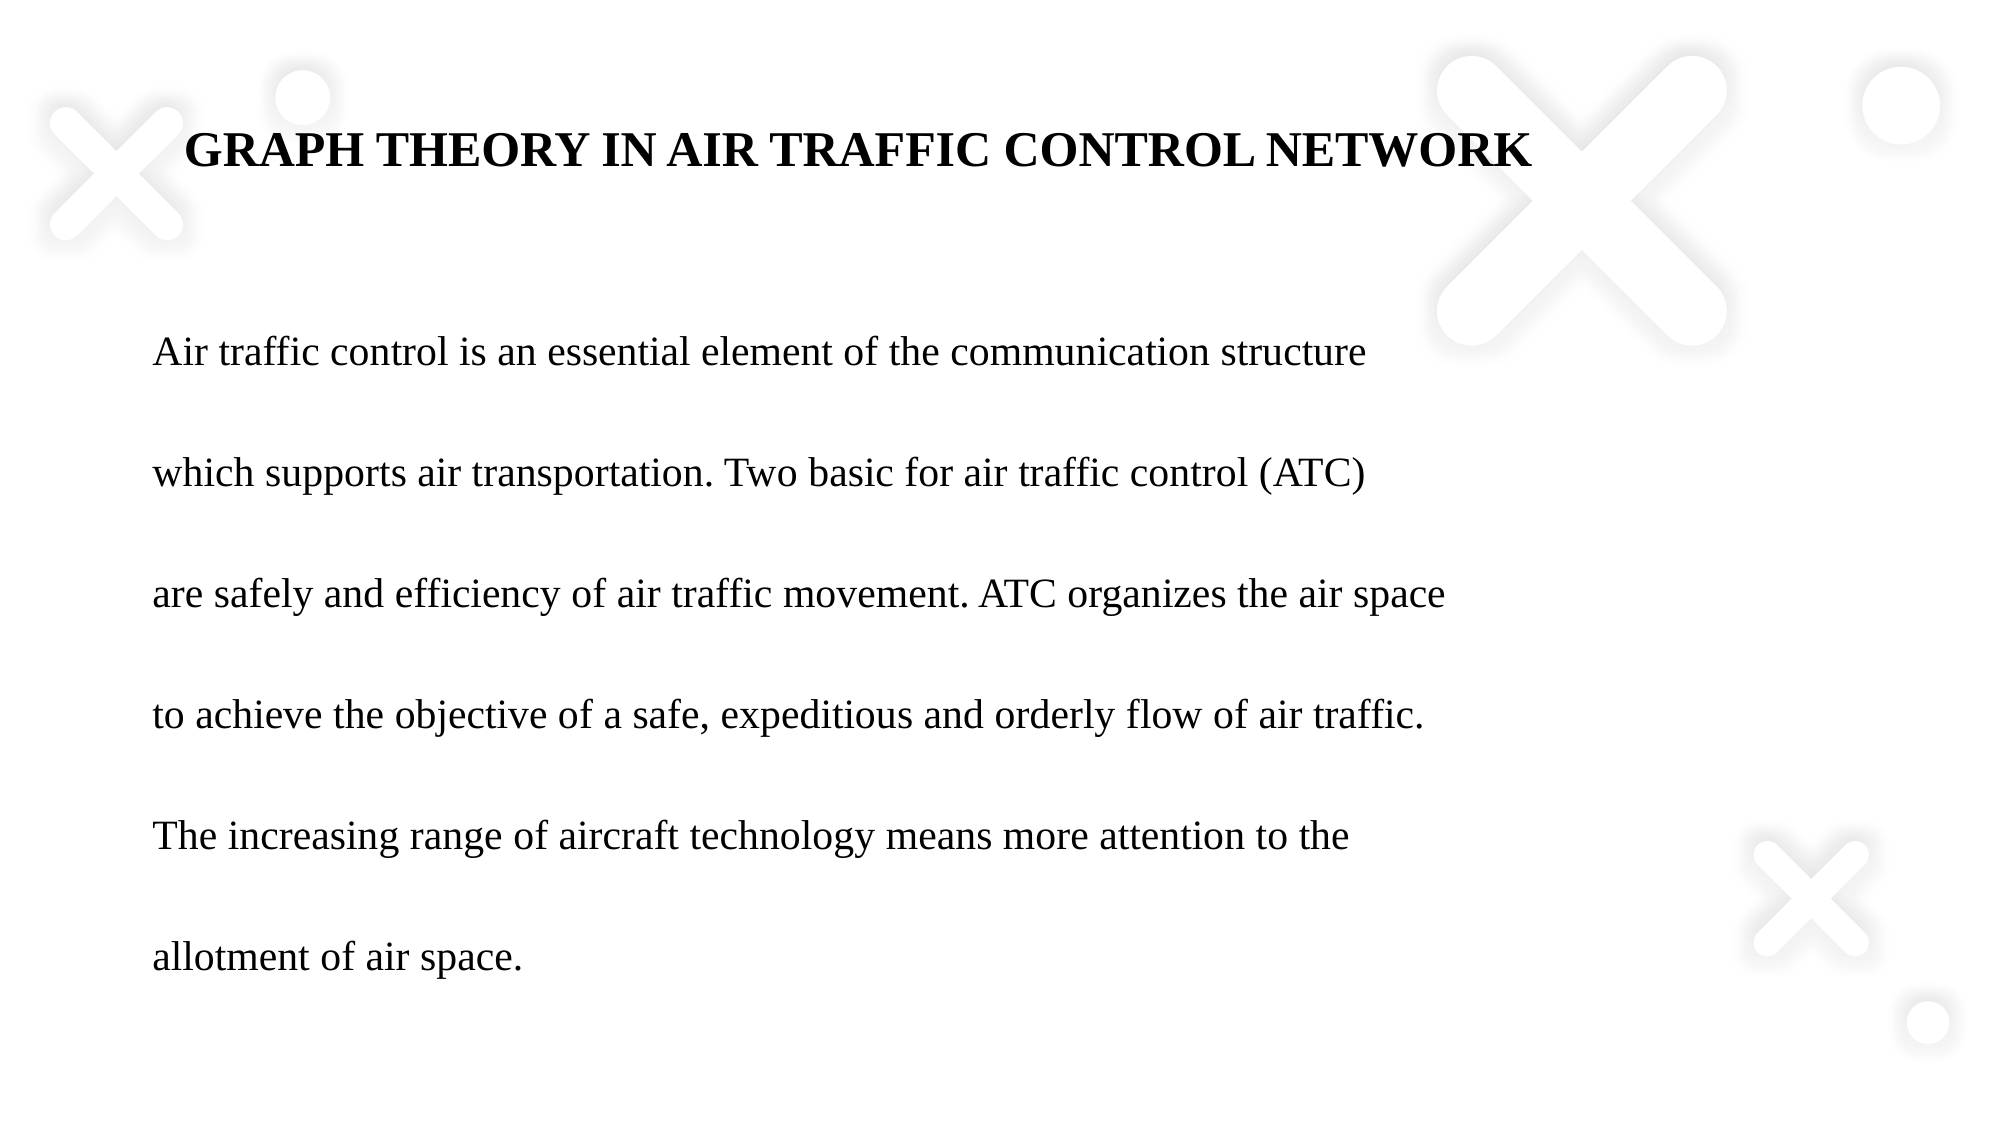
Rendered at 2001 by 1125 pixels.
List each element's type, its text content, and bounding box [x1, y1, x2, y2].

list GRAPH THEORY IN AIR TRAFFIC CONTROL NETWORK Air traffic control is an essential element of the communication structure which supports air transportation. Two basic for air traffic control (ATC) are safely and efficiency of air traffic movement. ATC organizes the air space to achieve the objective of a safe, expeditious and orderly flow of air traffic. The increasing range of aircraft technology means more attention to the allotment of air space. [137, 116, 1580, 1014]
